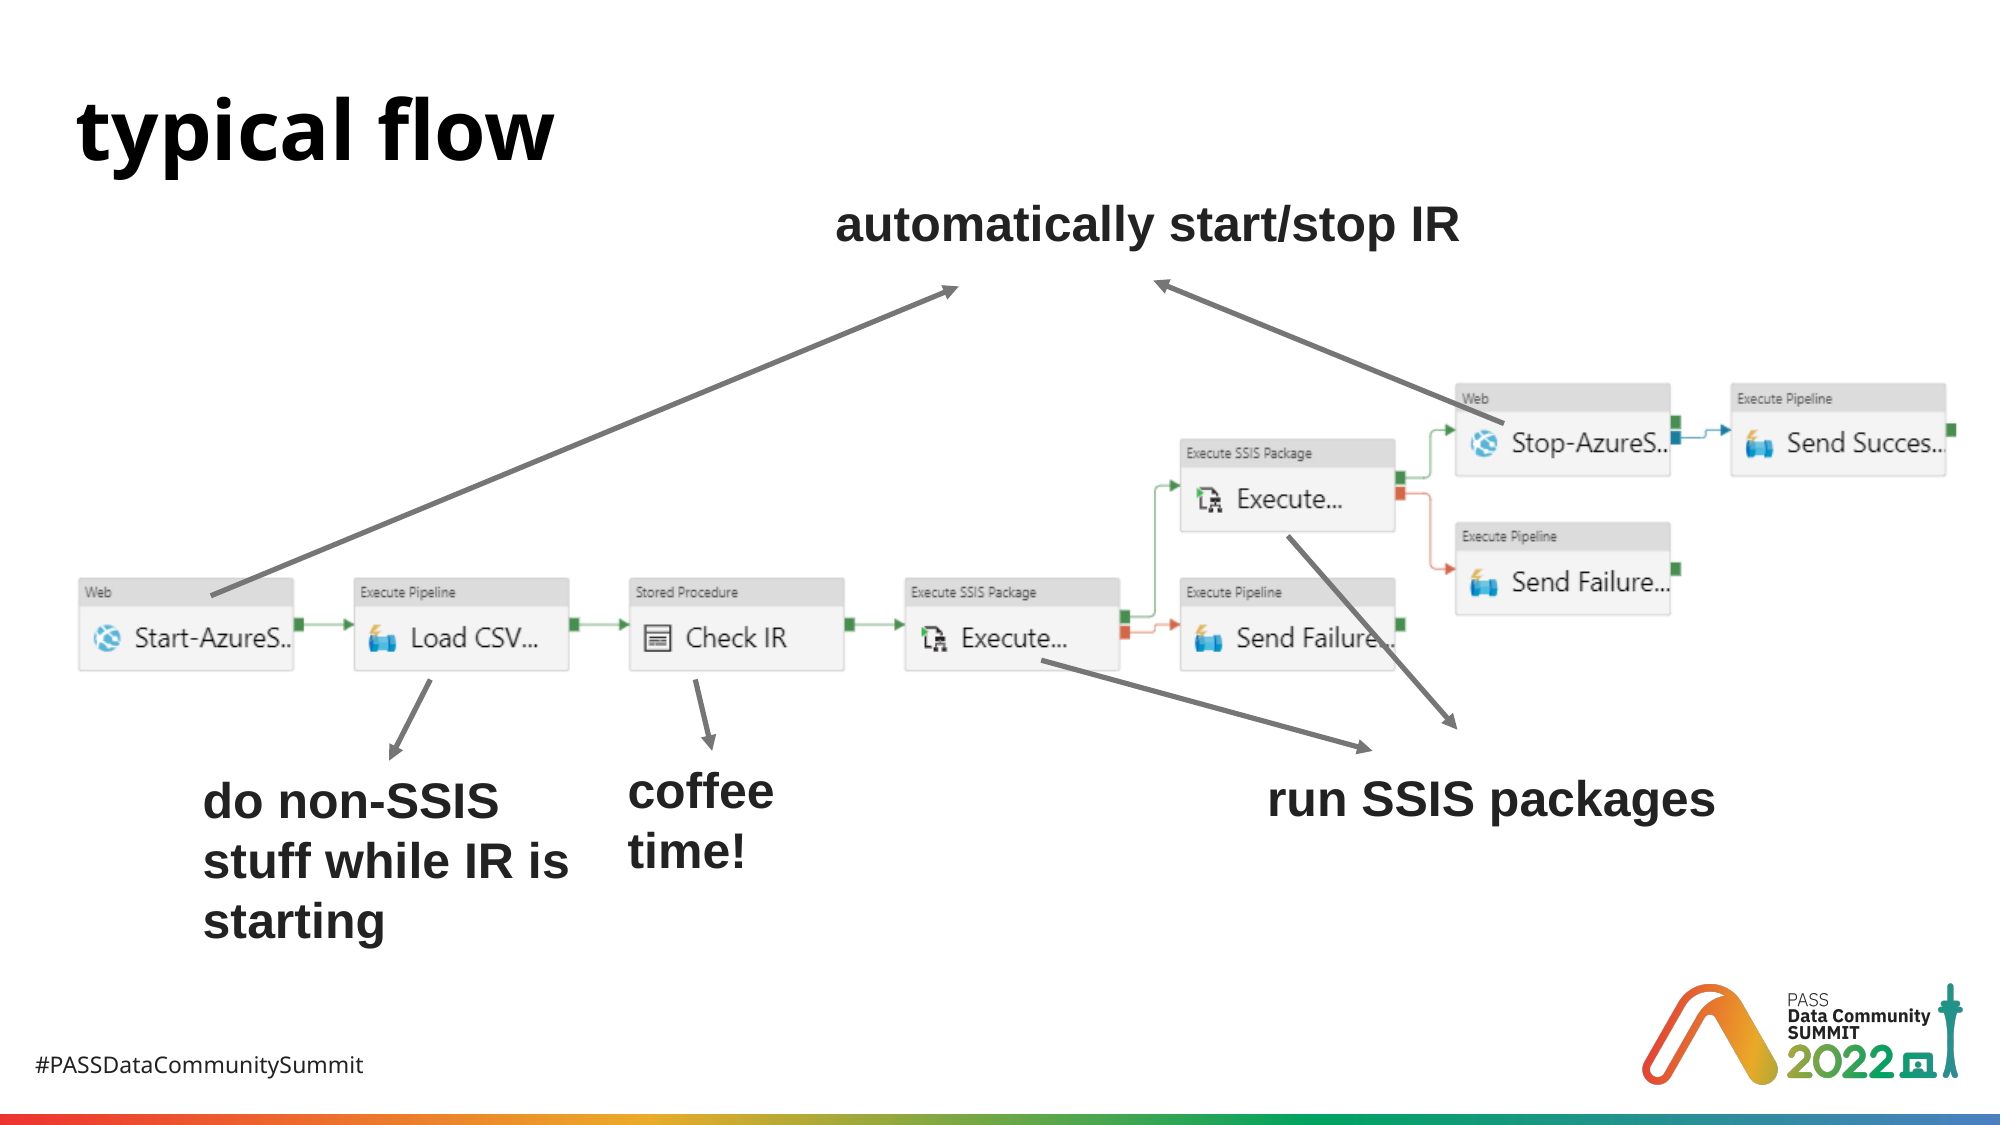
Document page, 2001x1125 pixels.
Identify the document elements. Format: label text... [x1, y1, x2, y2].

title typical flow [60, 80, 1606, 299]
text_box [1041, 660, 1373, 751]
picture [64, 286, 1964, 711]
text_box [695, 679, 713, 751]
text_box automatically start/stop IR [820, 184, 1505, 259]
text_box coffee time! [612, 750, 913, 886]
text_box run SSIS packages [1252, 758, 1863, 834]
picture [0, 1114, 2000, 1125]
picture [1642, 983, 1963, 1085]
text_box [389, 679, 431, 761]
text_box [210, 286, 959, 596]
text_box do non-SSIS stuff while IR is starting [187, 760, 596, 956]
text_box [1153, 280, 1504, 424]
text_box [1287, 535, 1458, 730]
